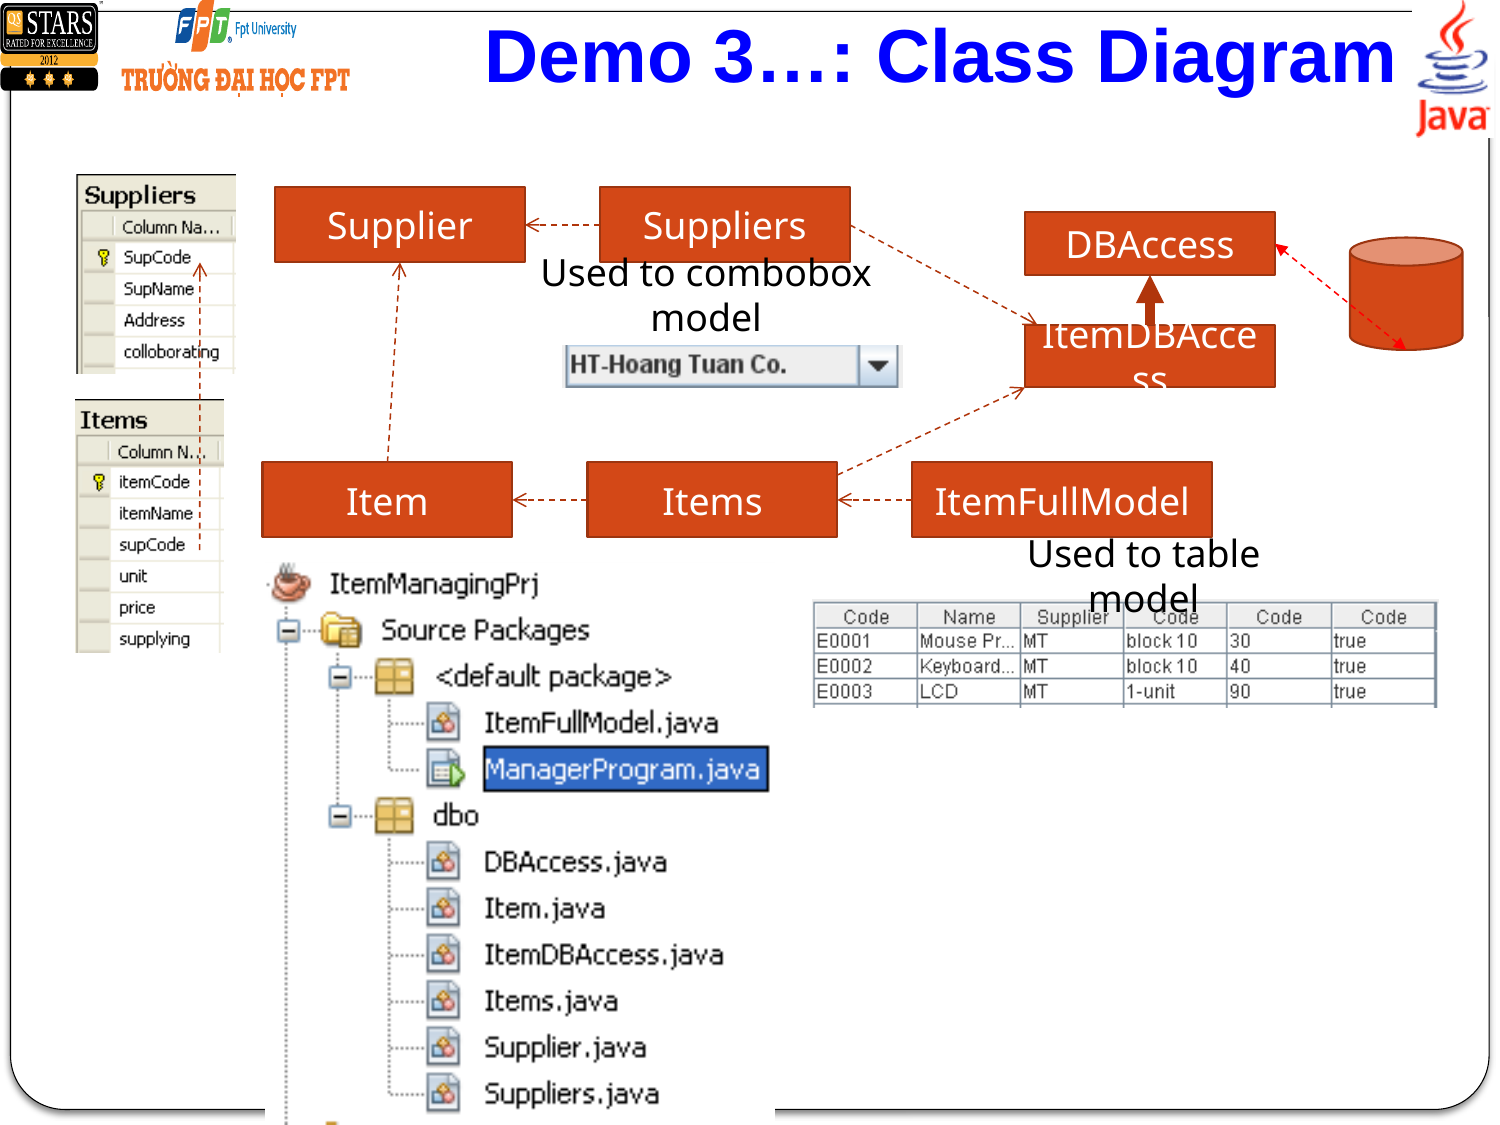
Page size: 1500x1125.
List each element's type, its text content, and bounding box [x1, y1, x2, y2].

text_box ItemDBAccess [1024, 324, 1276, 388]
picture [74, 407, 224, 654]
text_box Used to combobox model [499, 261, 843, 326]
picture [74, 399, 224, 405]
picture [265, 561, 776, 1125]
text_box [837, 387, 1026, 476]
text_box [1274, 243, 1351, 295]
text_box [1348, 236, 1464, 351]
text_box Supplier [274, 186, 526, 263]
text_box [293, 355, 494, 369]
text_box Item [261, 461, 513, 538]
text_box Suppliers [599, 186, 851, 261]
text_box DBAccess [1024, 211, 1276, 276]
picture [562, 344, 903, 388]
text_box Items [586, 461, 838, 538]
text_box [849, 224, 1038, 326]
text_box Used to table model [974, 549, 1313, 598]
title Demo 3…: Class Diagram [150, 0, 1413, 113]
picture [1412, 0, 1494, 138]
picture [74, 174, 237, 374]
picture [812, 599, 1440, 708]
text_box ItemFullModel [911, 461, 1213, 538]
